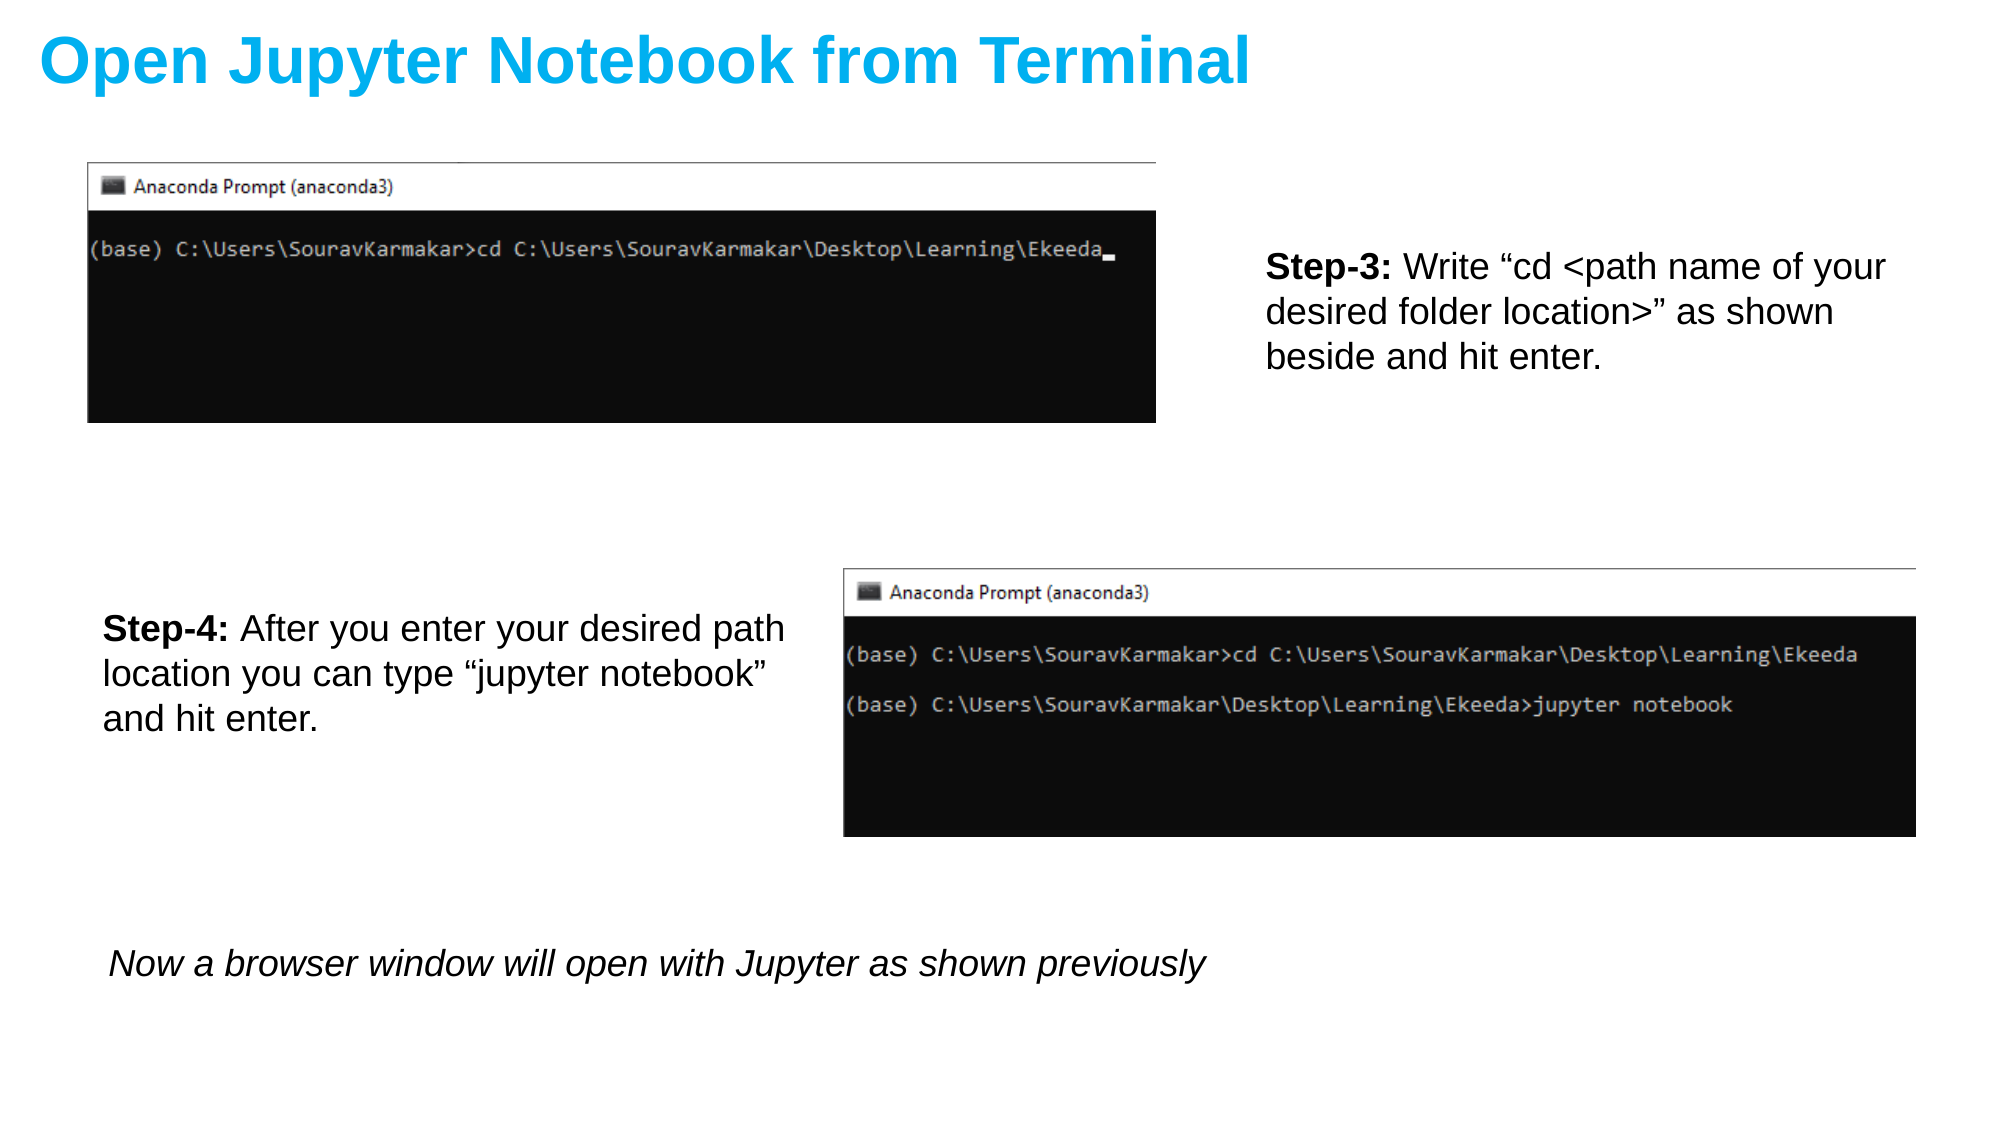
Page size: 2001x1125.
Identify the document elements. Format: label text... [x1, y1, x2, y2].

text_box Step-3: Write “cd <path name of your desired folder location>” as shown beside and hit enter. [1250, 234, 1964, 385]
text_box Step-4: After you enter your desired path location you can type “jupyter notebook” and hit enter. [87, 596, 803, 747]
text_box Now a browser window will open with Jupyter as shown previously [93, 931, 1907, 992]
picture [843, 567, 1917, 838]
text_box Open Jupyter Notebook from Terminal [24, 9, 1572, 105]
picture [87, 162, 1156, 423]
